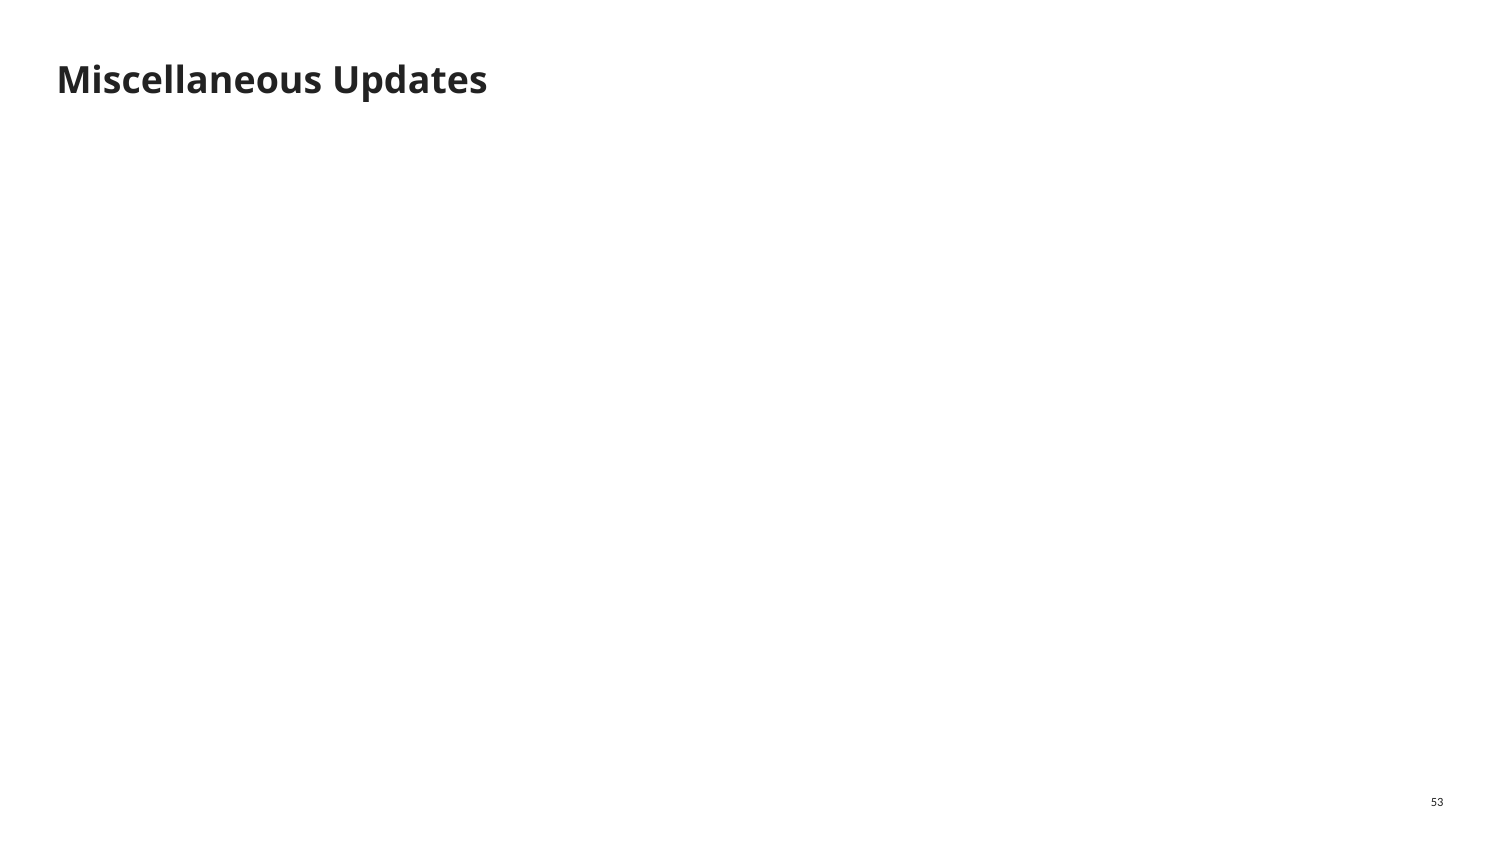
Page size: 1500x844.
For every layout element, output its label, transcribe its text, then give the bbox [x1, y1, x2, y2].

title Miscellaneous Updates [56, 56, 1444, 113]
